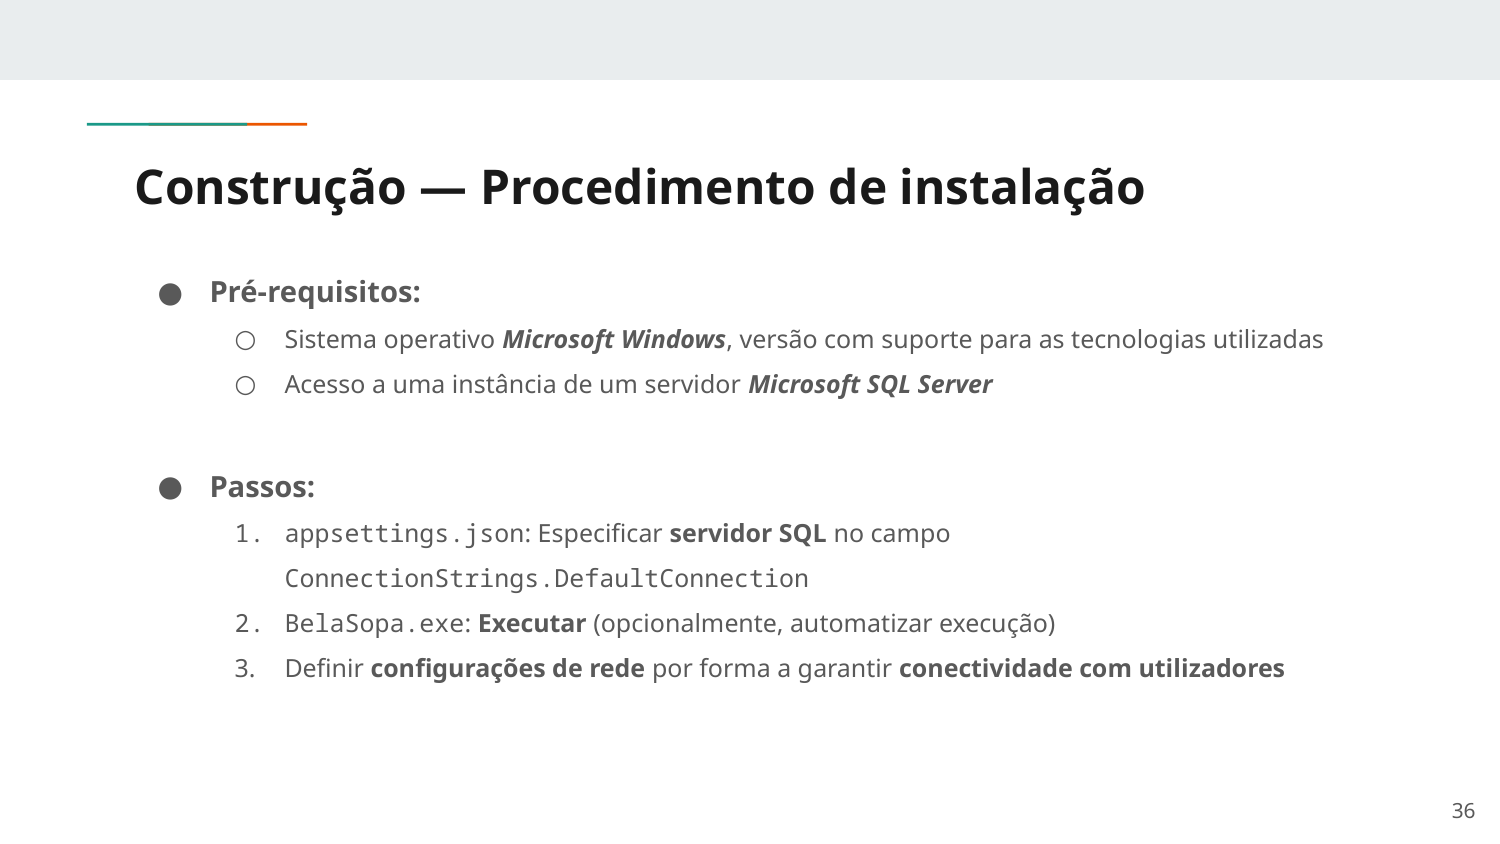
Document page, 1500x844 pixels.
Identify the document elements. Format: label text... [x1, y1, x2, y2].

title Construção — Procedimento de instalação [119, 141, 1491, 230]
list Pré-requisitos: Sistema operativo Microsoft Windows, versão com suporte para as tecnologias utilizadas Acesso a uma instância de um servidor Microsoft SQL Server Passos: appsettings.json: Especificar servidor SQL no campo ConnectionStrings.DefaultConnection BelaSopa.exe: Executar (opcionalmente, automatizar execução) Definir configurações de rede por forma a garantir conectividade com utilizadores [119, 241, 1381, 755]
slide_number ‹#› [1400, 779, 1491, 844]
